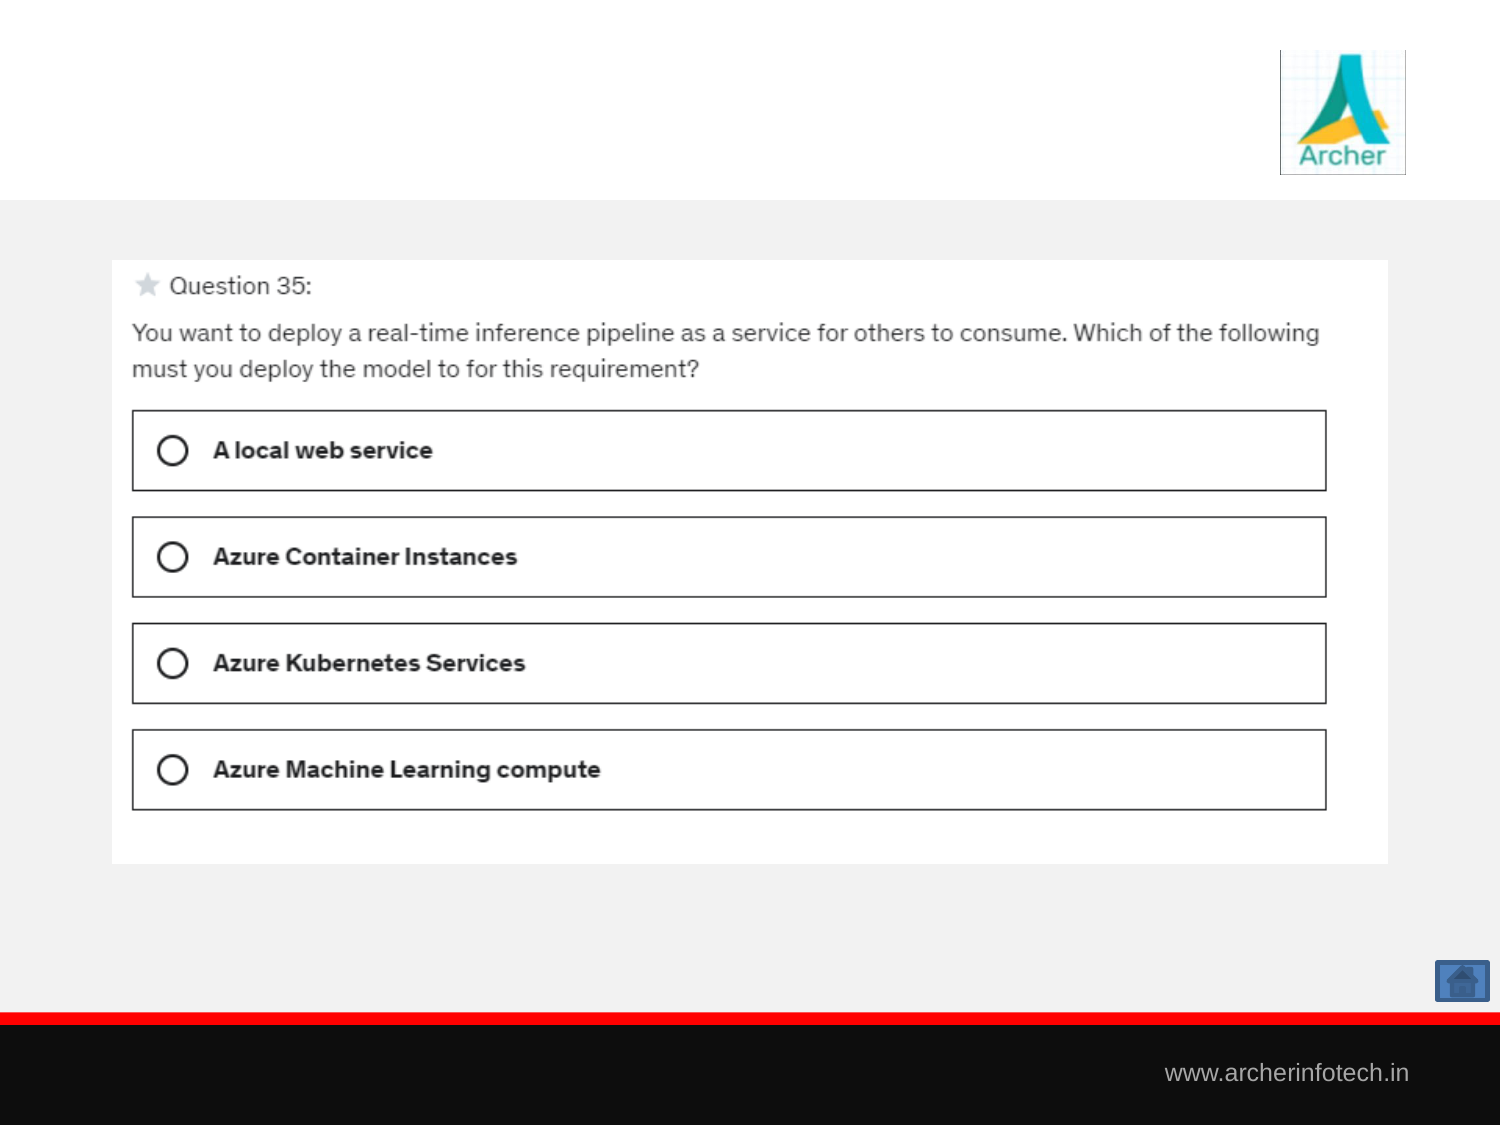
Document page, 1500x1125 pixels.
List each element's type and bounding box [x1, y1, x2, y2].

text_box [1435, 960, 1490, 1002]
picture [112, 260, 1388, 865]
picture [1280, 50, 1406, 175]
